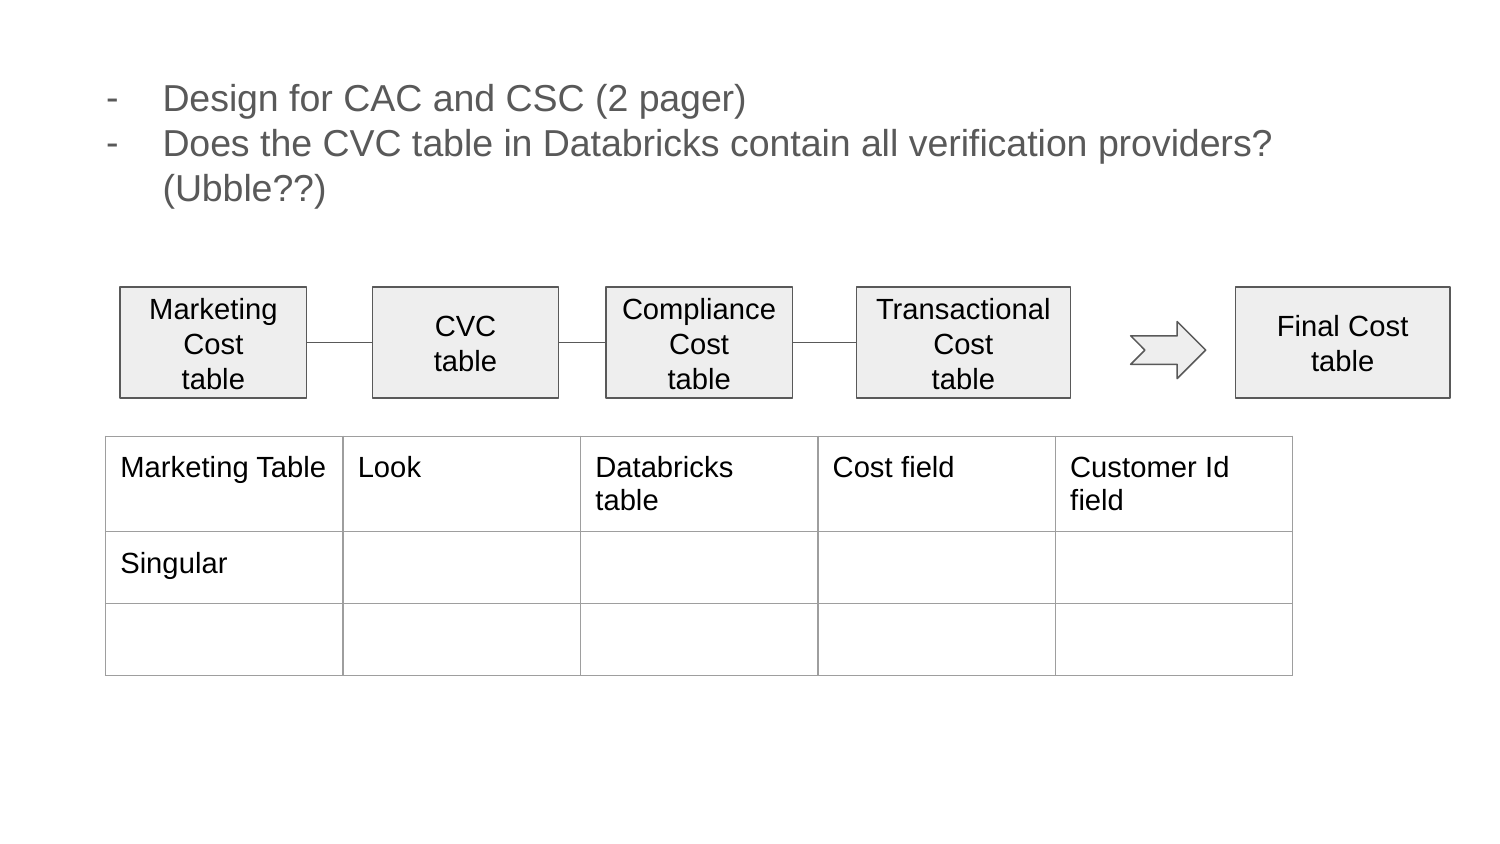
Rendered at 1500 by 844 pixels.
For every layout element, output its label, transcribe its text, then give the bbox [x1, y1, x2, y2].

text_box Design for CAC and CSC (2 pager) Does the CVC table in Databricks contain all verification providers? (Ubble??) [72, 59, 1395, 742]
text_box [1130, 321, 1206, 379]
table_cell [819, 604, 1055, 675]
table_cell [1056, 532, 1292, 603]
table_header Look [344, 437, 580, 531]
table_cell [344, 604, 580, 675]
table_cell [106, 604, 342, 675]
table_header Cost field [819, 437, 1055, 531]
text_box Final Cost table [1235, 287, 1450, 399]
table_cell [344, 532, 580, 603]
table_header Databricks table [581, 437, 817, 531]
table_cell [581, 532, 817, 603]
text_box Marketing Cost table [120, 287, 307, 399]
table_header Customer Id field [1056, 437, 1292, 531]
table_cell [581, 604, 817, 675]
text_box Transactional Cost table [856, 287, 1071, 399]
table_cell Singular [106, 532, 342, 603]
table_cell [819, 532, 1055, 603]
text_box CVC table [372, 287, 559, 399]
table_cell [1056, 604, 1292, 675]
text_box Compliance Cost table [606, 287, 793, 399]
table_header Marketing Table [106, 437, 342, 531]
